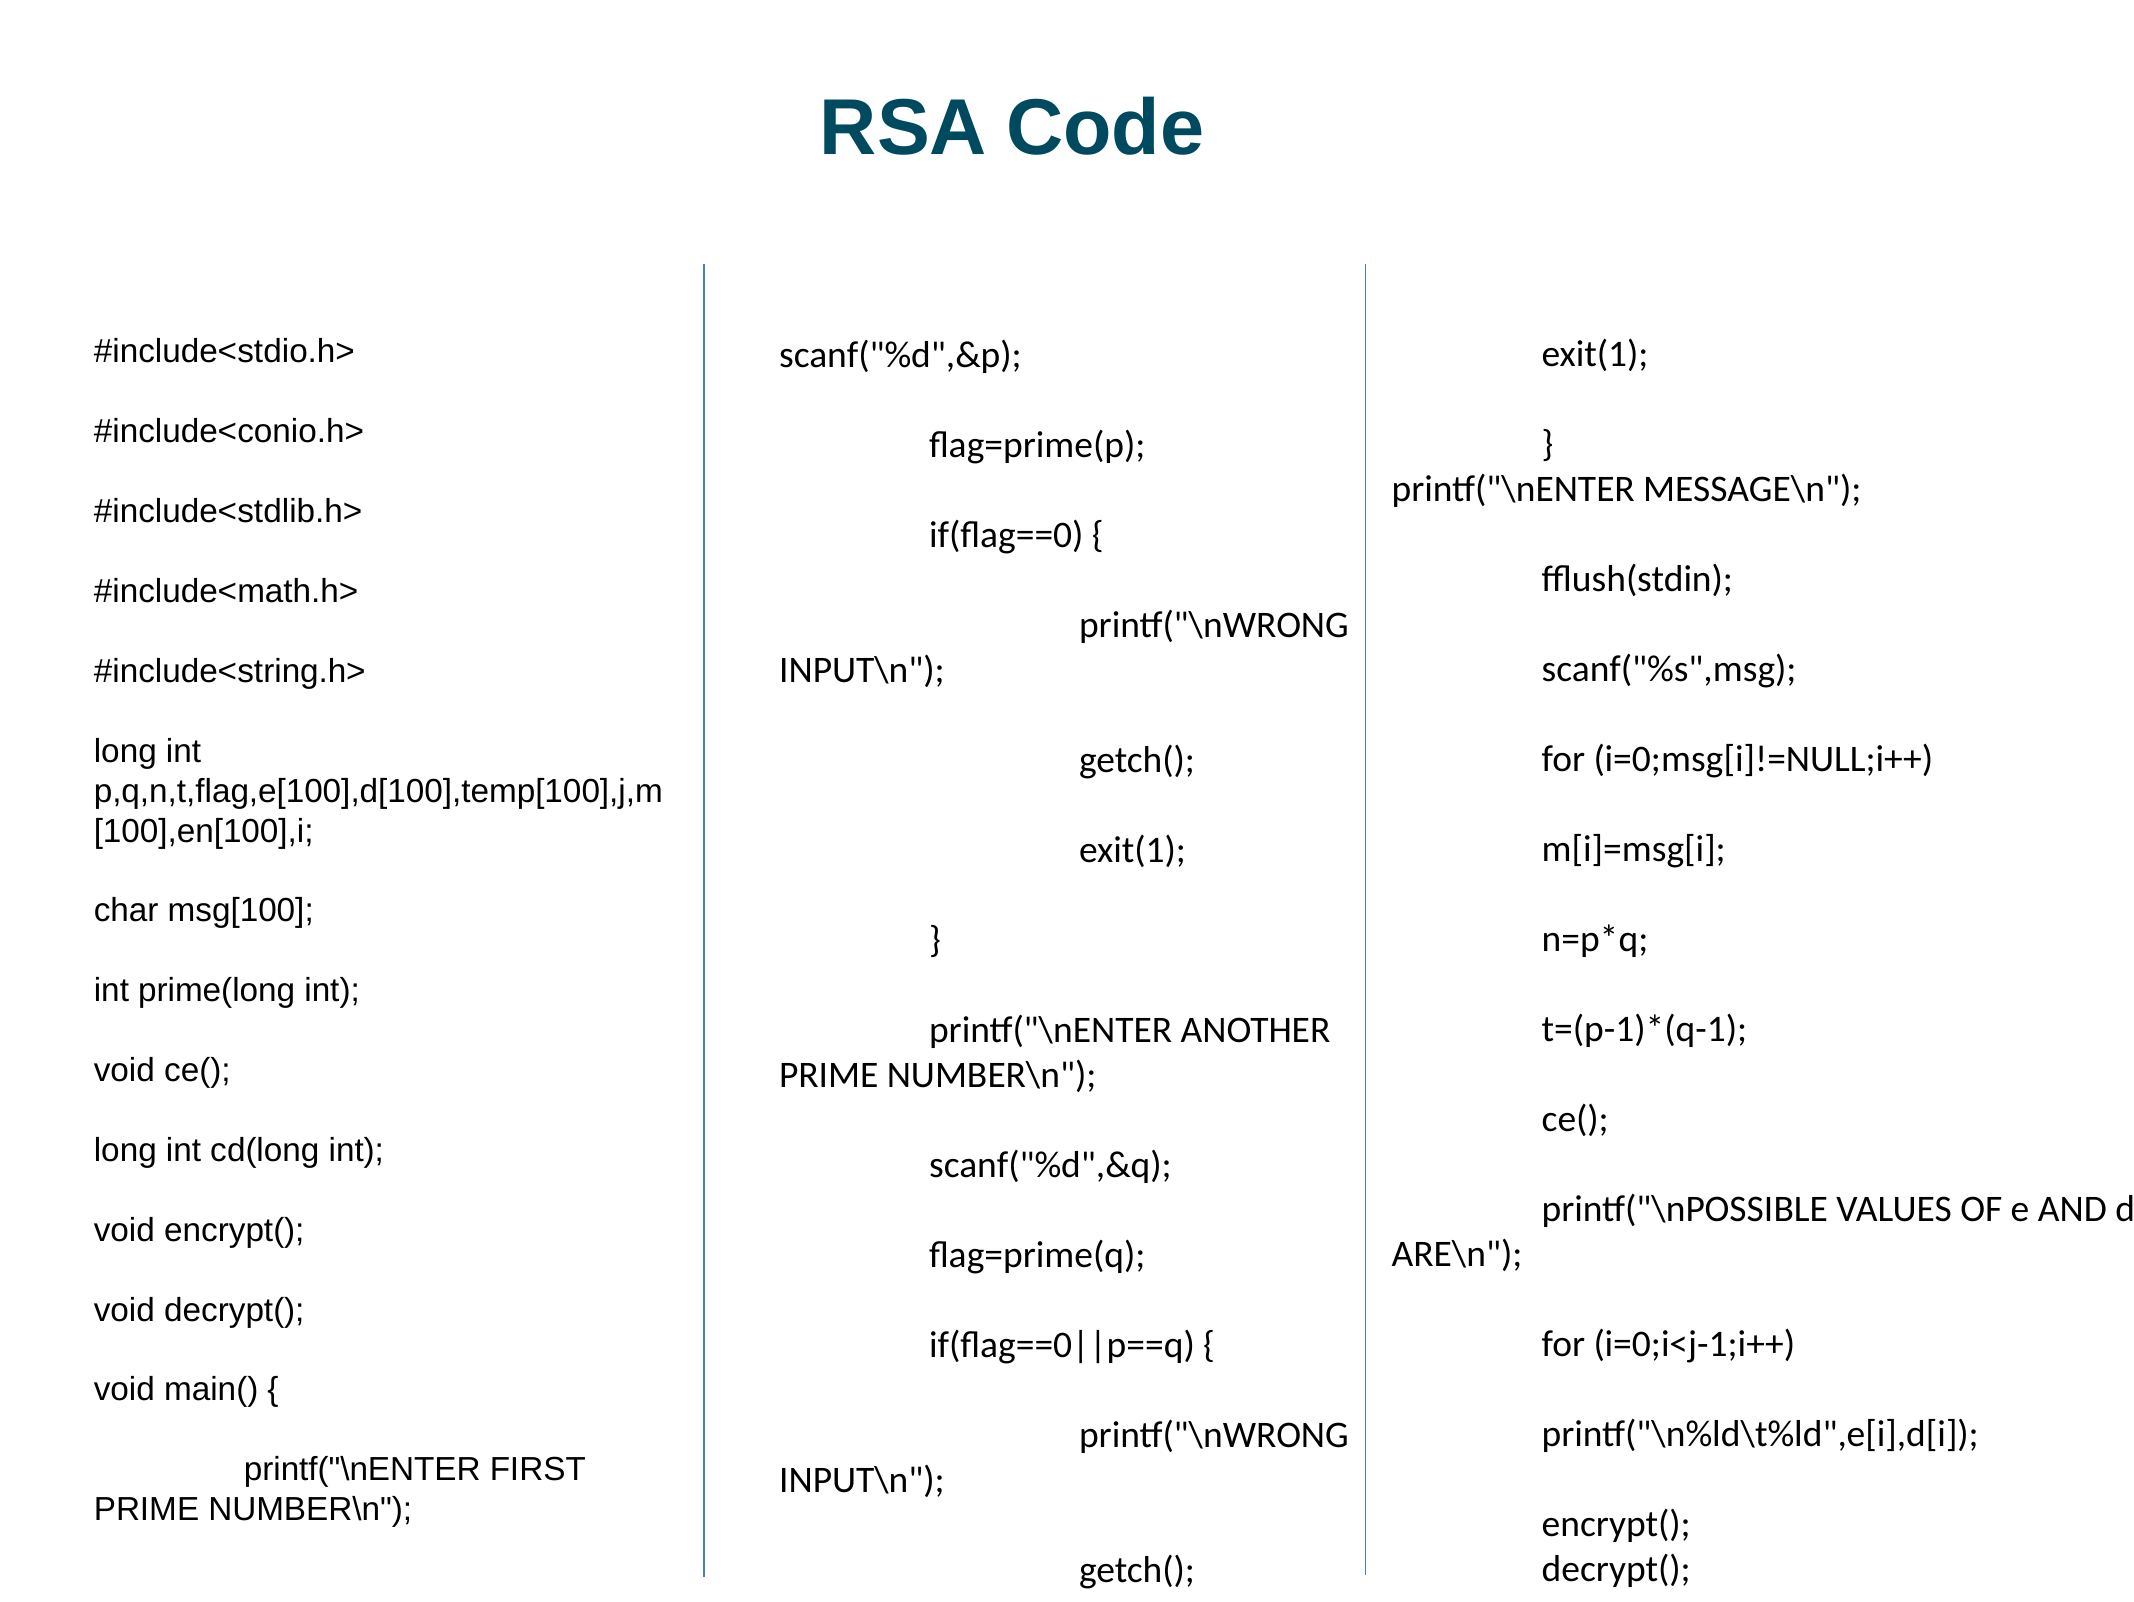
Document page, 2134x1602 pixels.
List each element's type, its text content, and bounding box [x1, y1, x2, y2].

title RSA Code [819, 75, 1230, 175]
list scanf("%d",&p); flag=prime(p); if(flag==0) { printf("\nWRONG INPUT\n"); getch(); exit(1); } printf("\nENTER ANOTHER PRIME NUMBER\n"); scanf("%d",&q); flag=prime(q); if(flag==0||p==q) { printf("\nWRONG INPUT\n"); getch(); [779, 329, 1355, 1601]
list #include<stdio.h> #include<conio.h> #include<stdlib.h> #include<math.h> #include<string.h> long int p,q,n,t,flag,e[100],d[100],temp[100],j,m[100],en[100],i; char msg[100]; int prime(long int); void ce(); long int cd(long int); void encrypt(); void decrypt(); void main() { printf("\nENTER FIRST PRIME NUMBER\n"); [93, 329, 667, 1542]
text_box exit(1); } printf("\nENTER MESSAGE\n"); fflush(stdin); scanf("%s",msg); for (i=0;msg[i]!=NULL;i++) m[i]=msg[i]; n=p*q; t=(p-1)*(q-1); ce(); printf("\nPOSSIBLE VALUES OF e AND d ARE\n"); for (i=0;i<j-1;i++) printf("\n%ld\t%ld",e[i],d[i]); encrypt(); decrypt(); [1391, 328, 2134, 1601]
